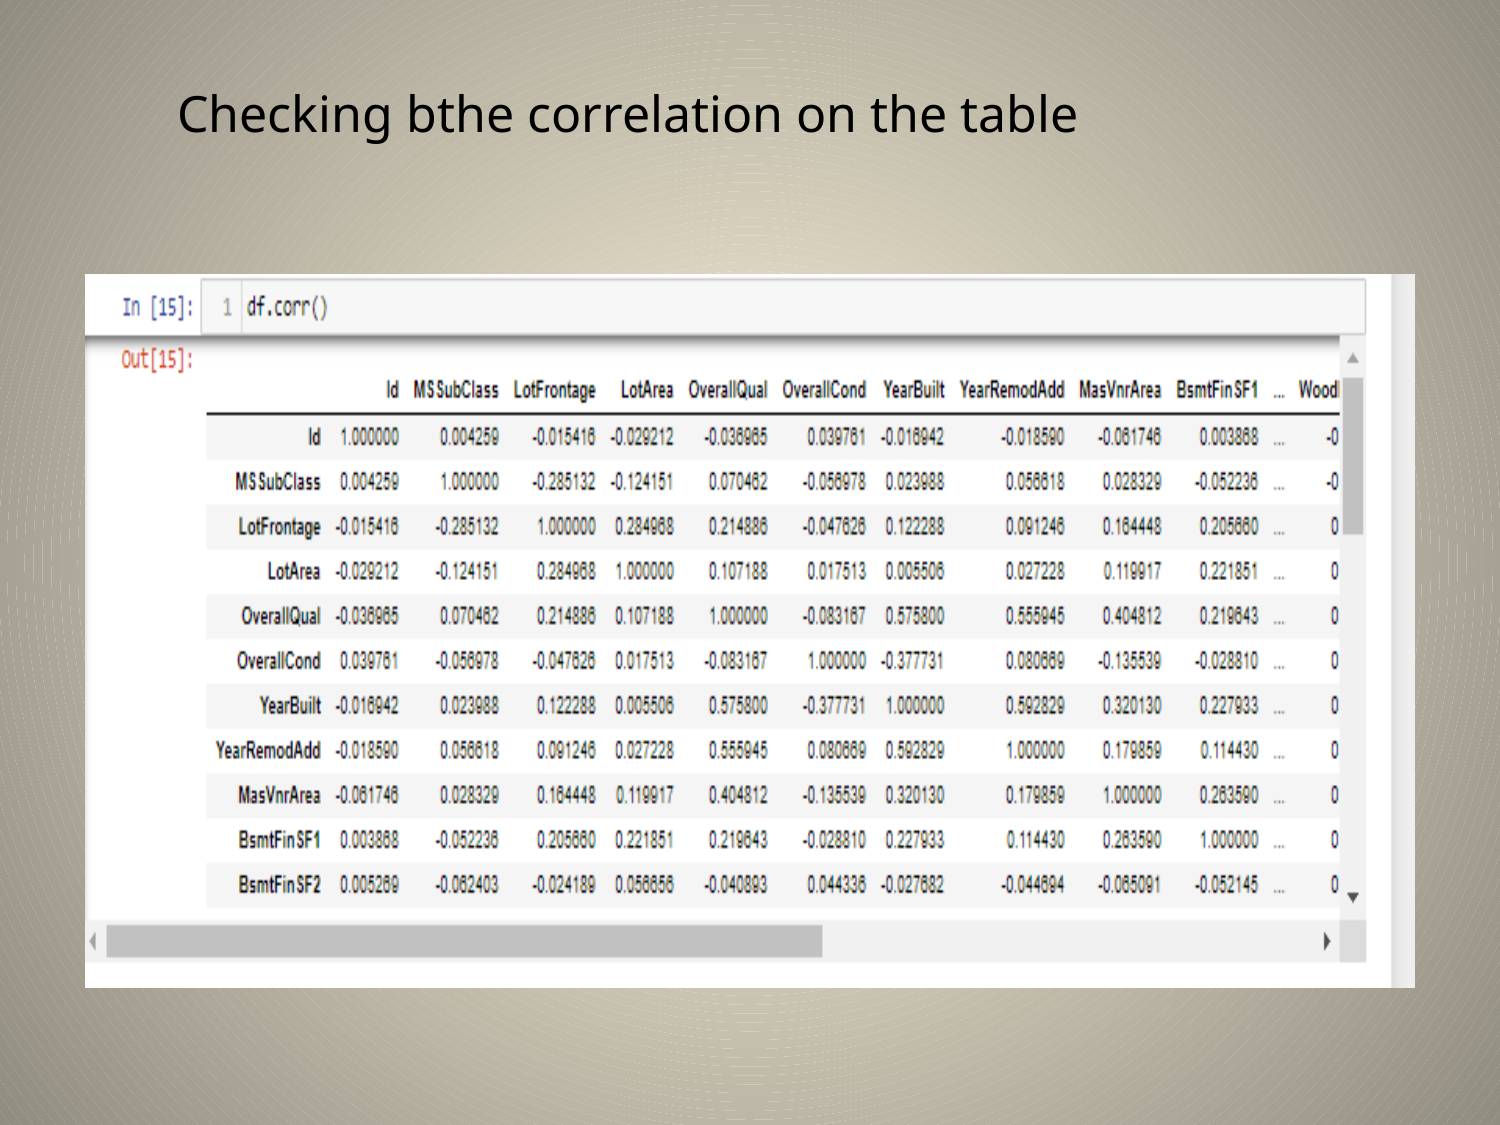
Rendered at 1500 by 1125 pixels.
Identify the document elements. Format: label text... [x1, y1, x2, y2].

picture [84, 274, 1416, 988]
text_box Checking bthe correlation on the table [162, 74, 1325, 150]
